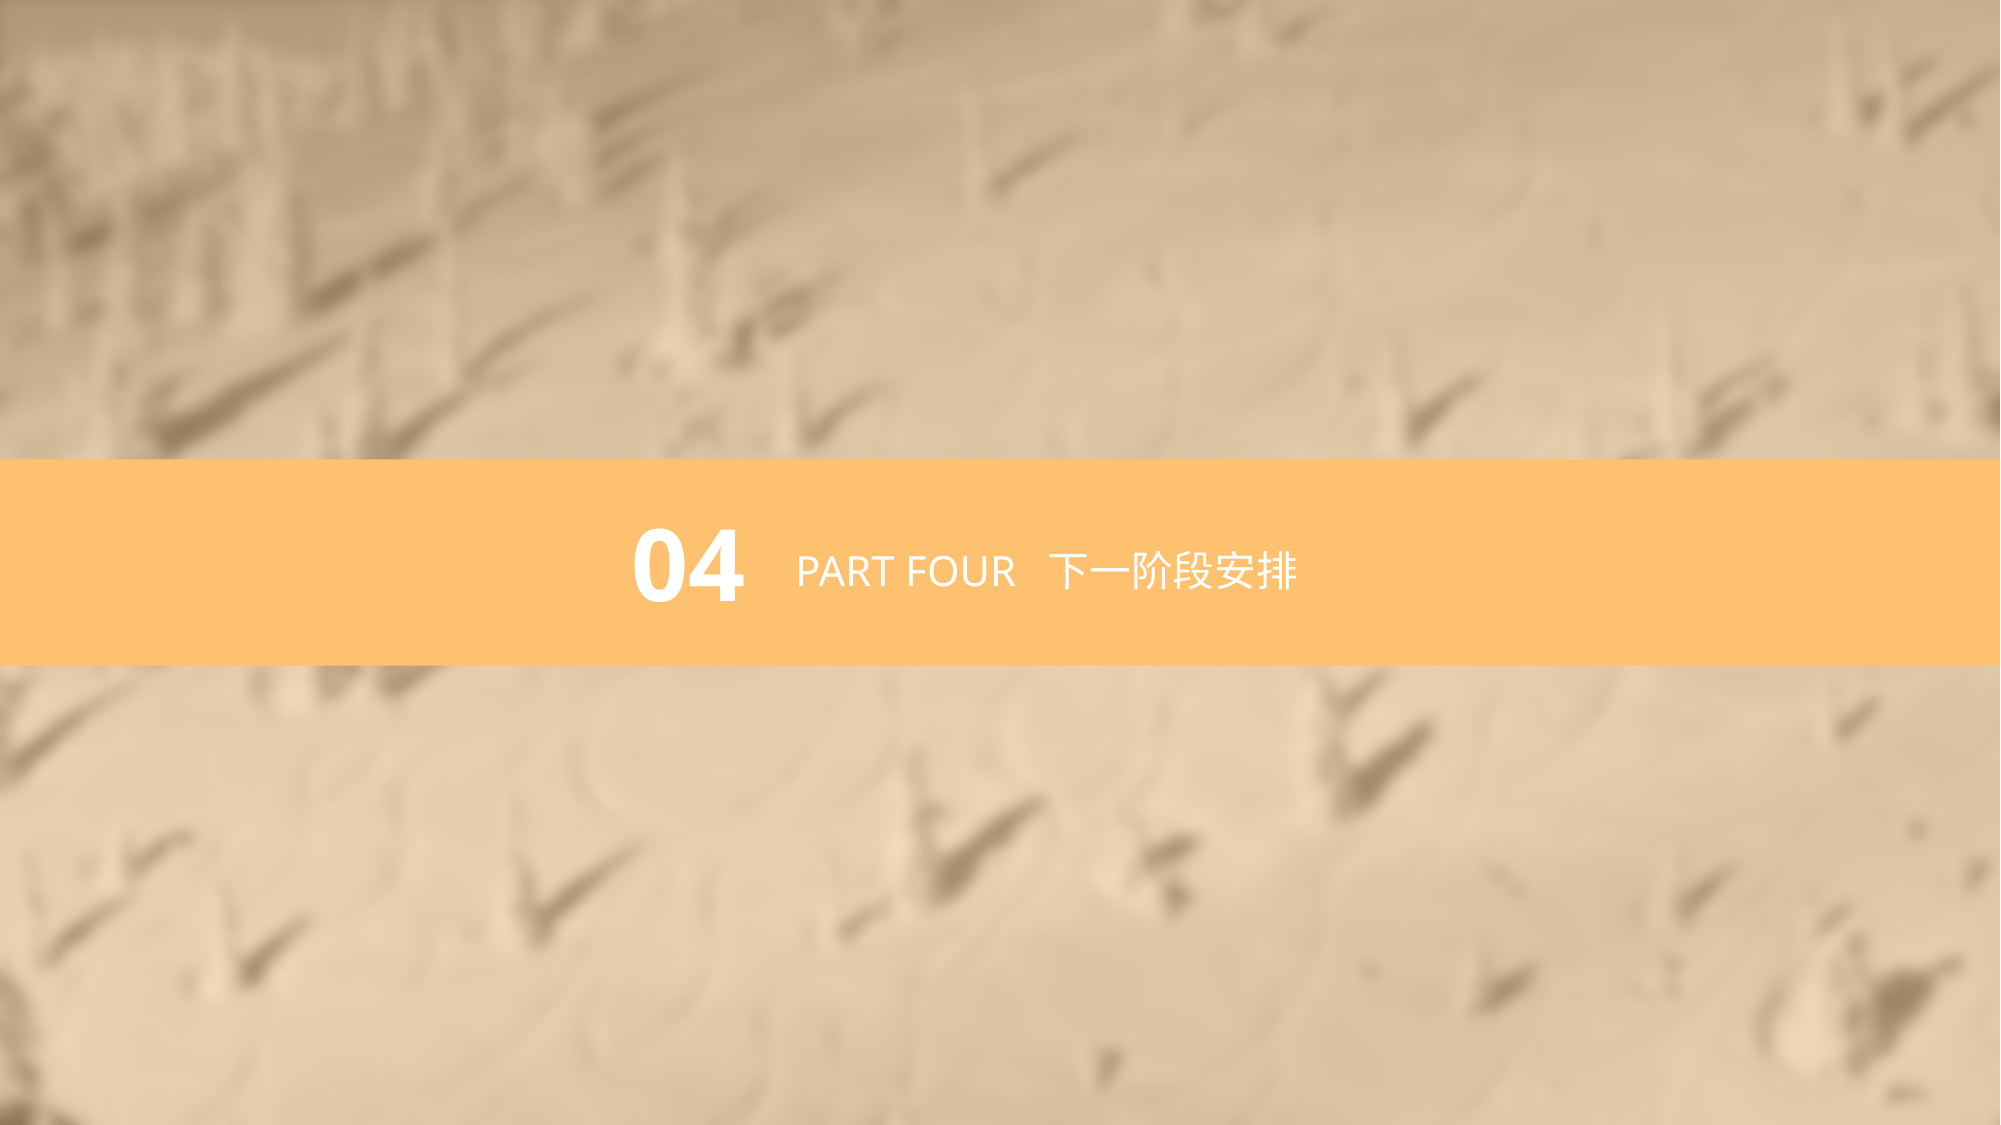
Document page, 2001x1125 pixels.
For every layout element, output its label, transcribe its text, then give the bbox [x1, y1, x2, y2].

text_box PART FOUR 下一阶段安排 [780, 522, 1490, 667]
text_box [0, 458, 2000, 667]
text_box 04 [616, 494, 761, 629]
